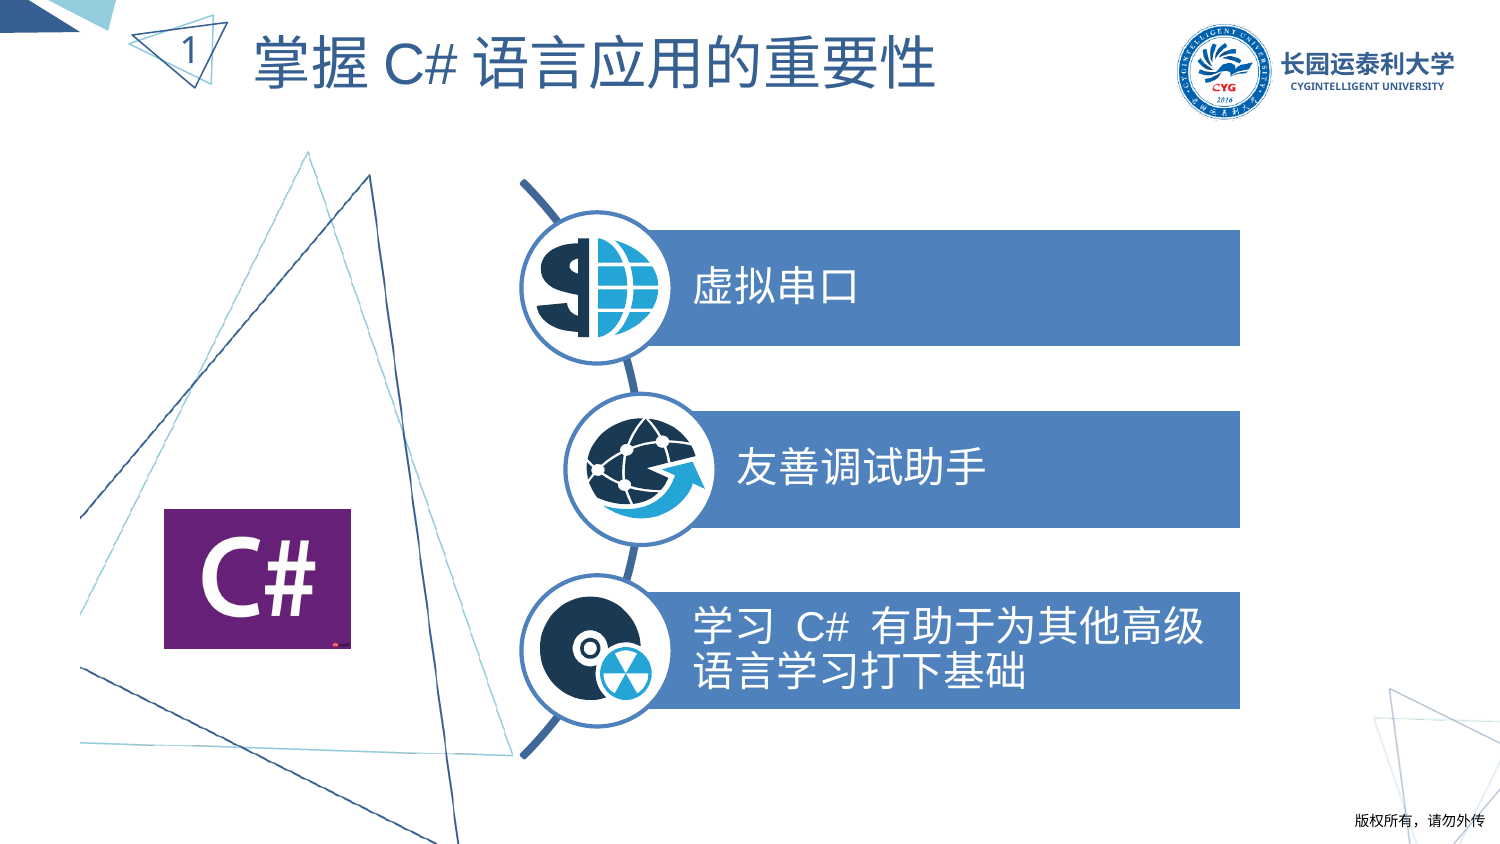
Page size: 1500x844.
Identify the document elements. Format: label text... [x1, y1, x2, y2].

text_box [128, 11, 228, 89]
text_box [586, 418, 706, 519]
text_box CYGINTELLIGENT UNIVERSITY [1277, 73, 1460, 99]
picture [80, 149, 513, 844]
text_box 掌握C#语言应用的重要性 [238, 19, 953, 104]
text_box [512, 166, 1251, 772]
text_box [539, 596, 652, 701]
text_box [536, 238, 659, 338]
picture [1374, 689, 1500, 843]
picture [1174, 22, 1273, 121]
text_box 长园运泰利大学 [1277, 41, 1471, 86]
